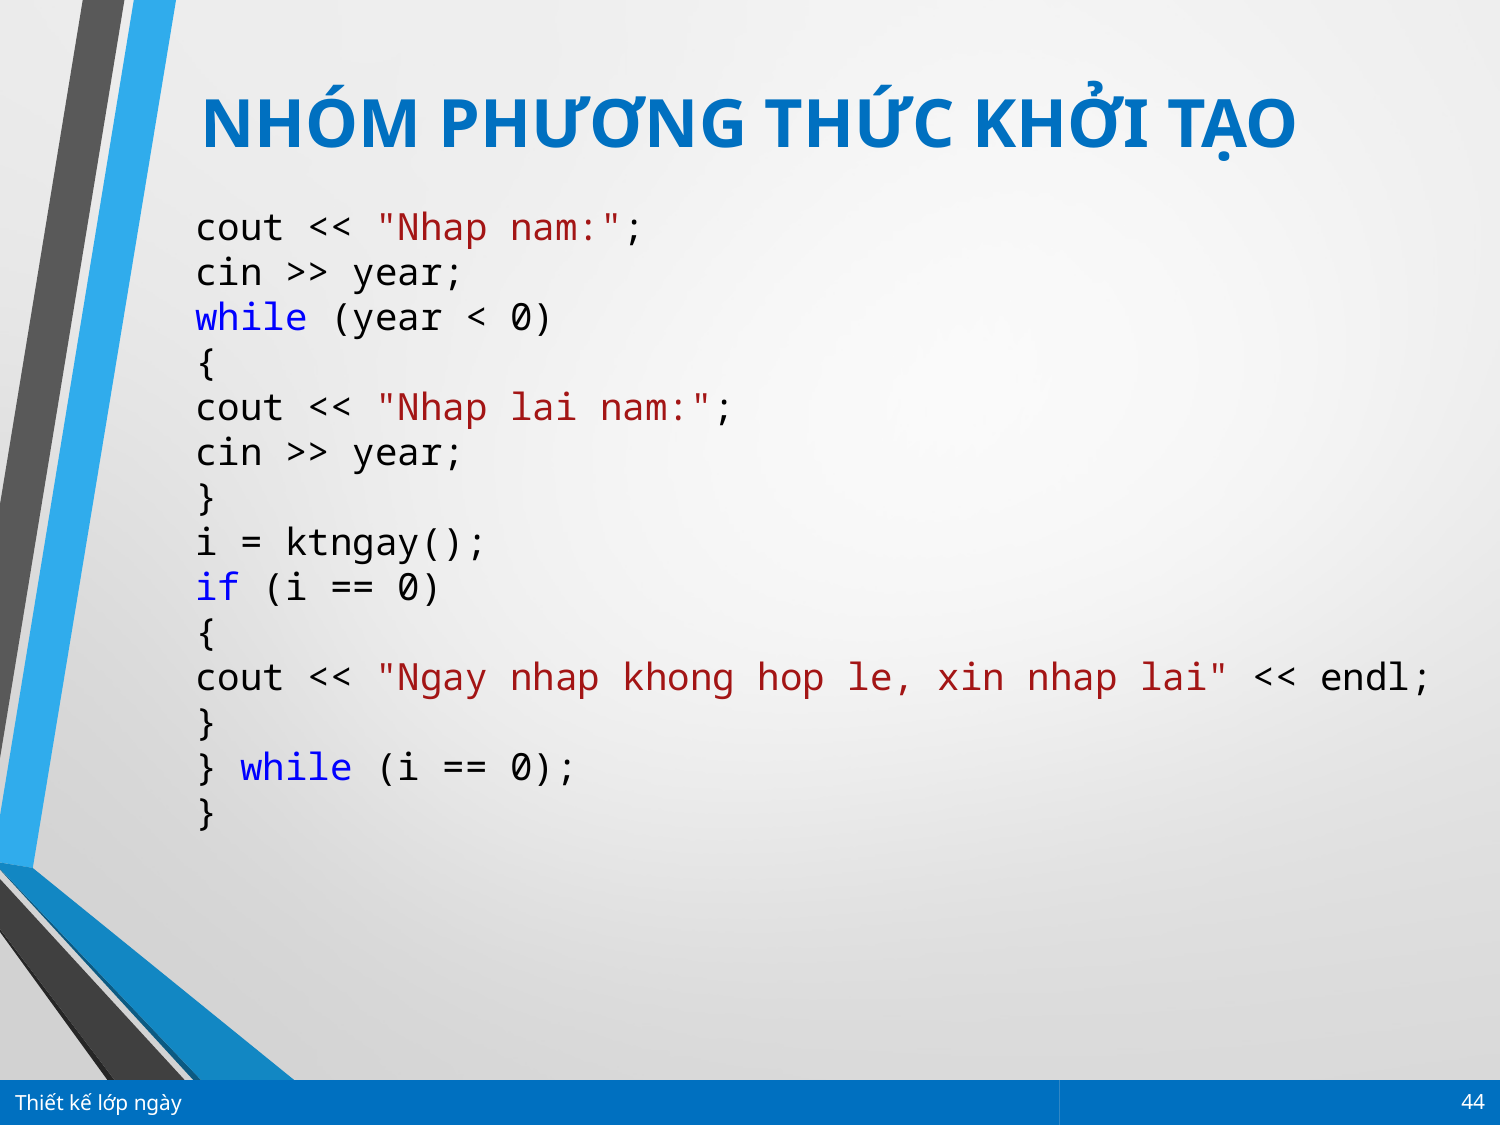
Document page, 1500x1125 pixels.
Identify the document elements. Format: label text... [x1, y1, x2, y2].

text_box NHÓM PHƯƠNG THỨC KHỞI TẠO [180, 73, 1320, 169]
slide_number 44 [1059, 1080, 1500, 1125]
footer Thiết kế lớp ngày [0, 1080, 1059, 1125]
text_box cout << "Nhap nam:"; cin >> year; while (year < 0) { cout << "Nhap lai nam:"; cin >> year; } i = ktngay(); if (i == 0) { cout << "Ngay nhap khong hop le, xin nhap lai" << endl; } } while (i == 0); } [180, 195, 1500, 841]
